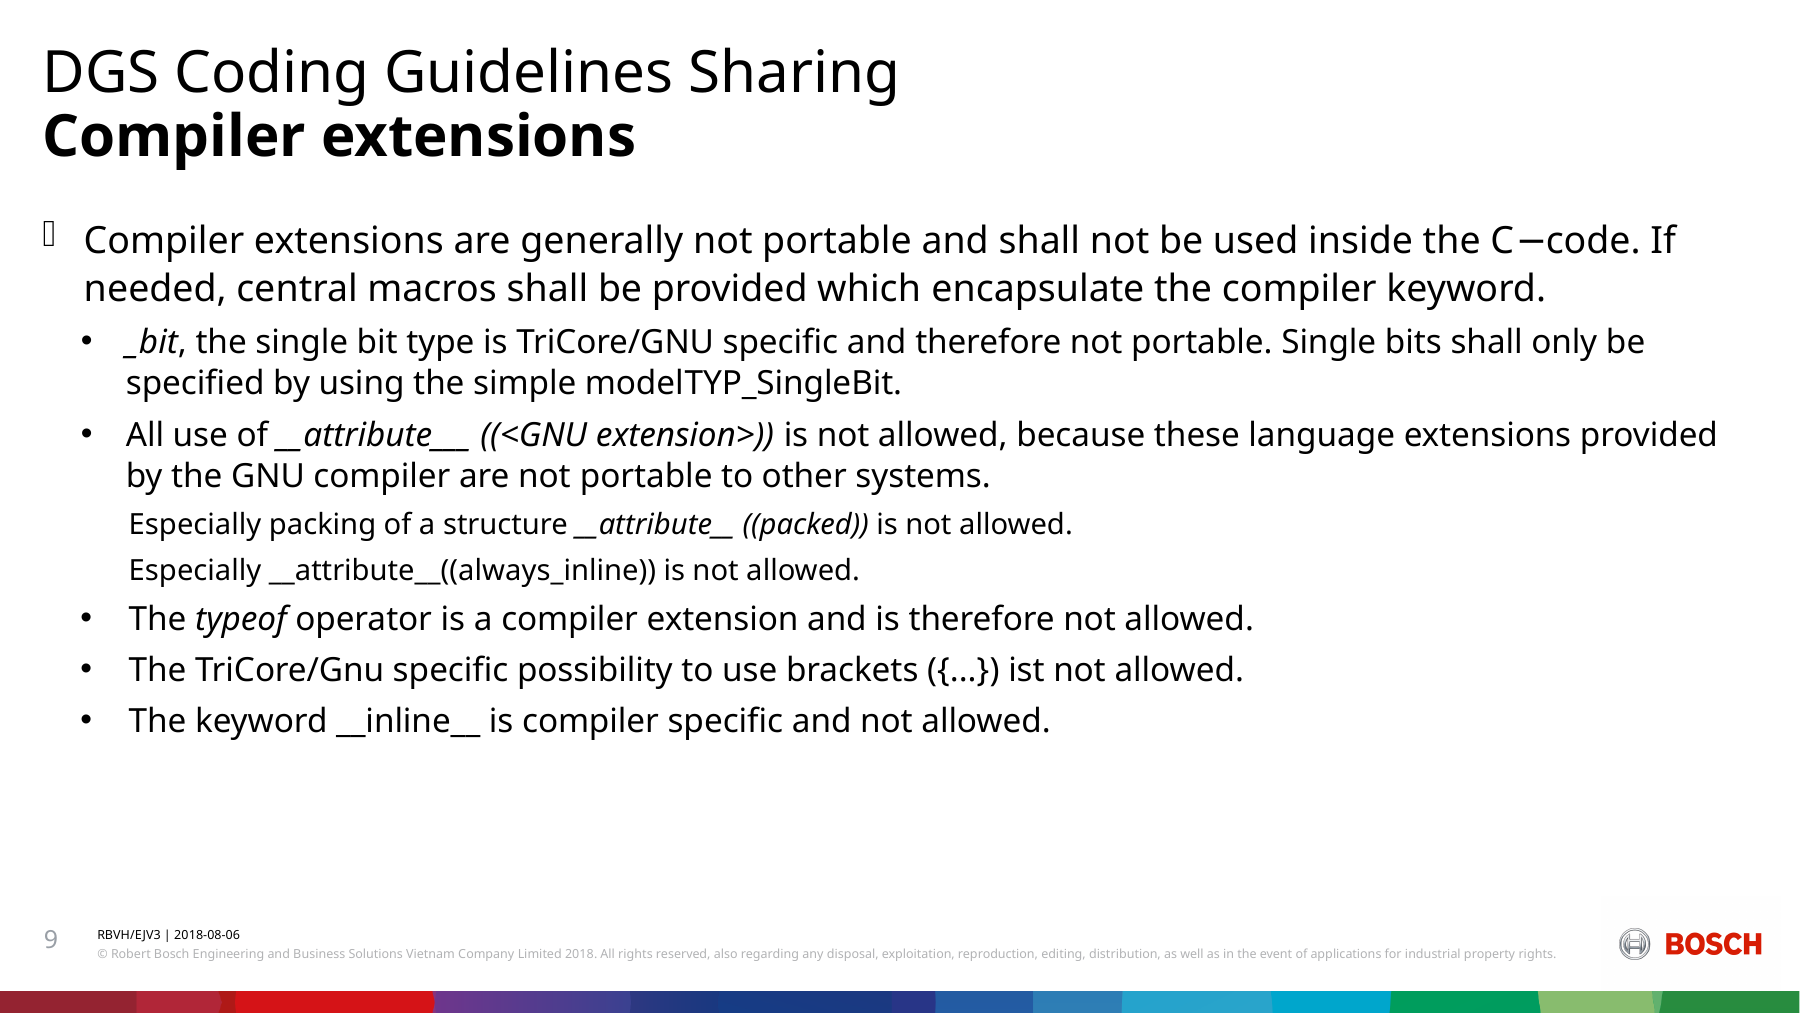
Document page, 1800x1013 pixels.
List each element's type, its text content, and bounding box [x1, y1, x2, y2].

text_box © Robert Bosch Engineering and Business Solutions Vietnam Company Limited 2018. All rights reserved, also regarding any disposal, exploitation, reproduction, editing, distribution, as well as in the event of applications for industrial property rights. [97, 944, 1599, 980]
text_box DGS Coding Guidelines Sharing [42, 42, 1758, 106]
title Compiler extensions [42, 106, 1758, 170]
list Compiler extensions are generally not portable and shall not be used inside the C−code. If needed, central macros shall be provided which encapsulate the compiler keyword. _bit, the single bit type is TriCore/GNU specific and therefore not portable. Single bits shall only be specified by using the simple modelTYP_SingleBit. All use of __attribute___ ((<GNU extension>)) is not allowed, because these language extensions provided by the GNU compiler are not portable to other systems. Especially packing of a structure __attribute__ ((packed)) is not allowed. Especially __attribute__((always_inline)) is not allowed. The typeof operator is a compiler extension and is therefore not allowed. The TriCore/Gnu specific possibility to use brackets ({...}) ist not allowed. The keyword __inline__ is compiler specific and not allowed. [42, 212, 1758, 897]
picture [0, 991, 1272, 1013]
text_box 9 [43, 923, 92, 991]
picture [1390, 991, 1800, 1013]
text_box RBVH/EJV3 | 2018-08-06 [97, 925, 1599, 944]
